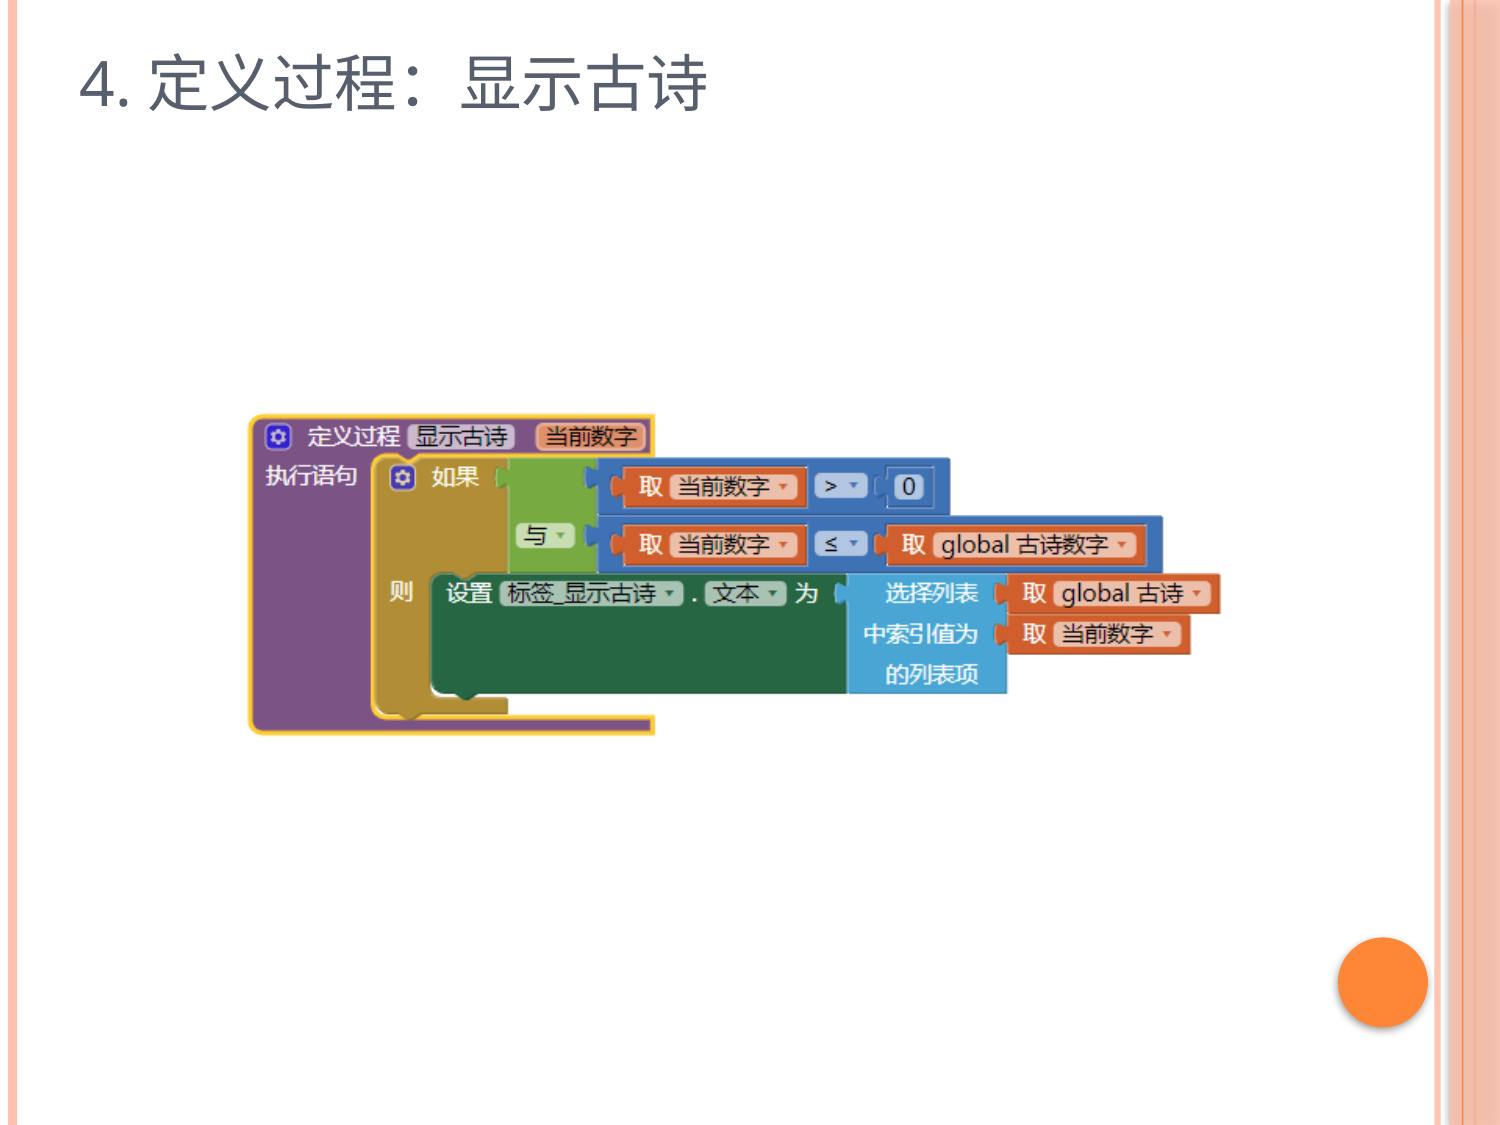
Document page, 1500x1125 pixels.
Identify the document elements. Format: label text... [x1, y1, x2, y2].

title 4.定义过程：显示古诗 [64, 19, 1241, 127]
picture [198, 376, 1302, 749]
